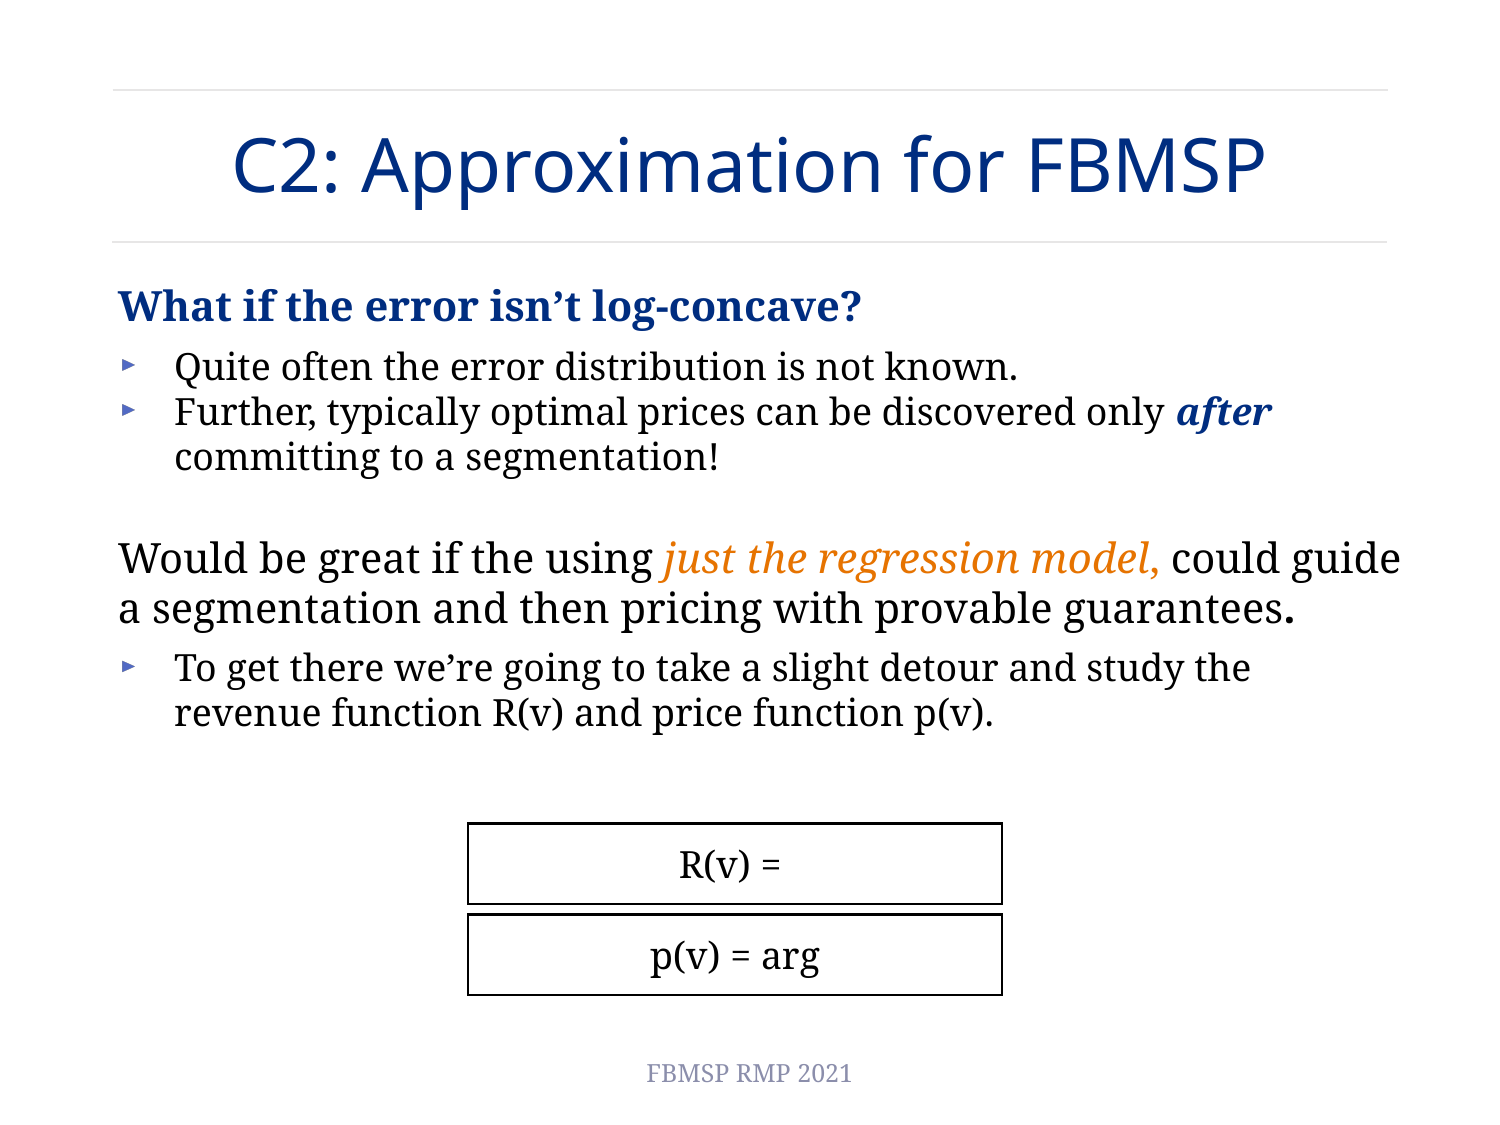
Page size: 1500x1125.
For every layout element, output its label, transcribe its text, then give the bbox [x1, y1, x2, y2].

picture [117, 653, 146, 680]
footer FBMSP RMP 2021 [440, 1042, 1060, 1103]
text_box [467, 914, 1003, 996]
text_box What if the error isn’t log-concave? Quite often the error distribution is not known. Further, typically optimal prices can be discovered only after committing to a segmentation! [103, 272, 1418, 530]
picture [117, 351, 146, 379]
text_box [467, 823, 1003, 905]
title C2: Approximation for FBMSP [103, 59, 1397, 272]
picture [117, 396, 146, 424]
